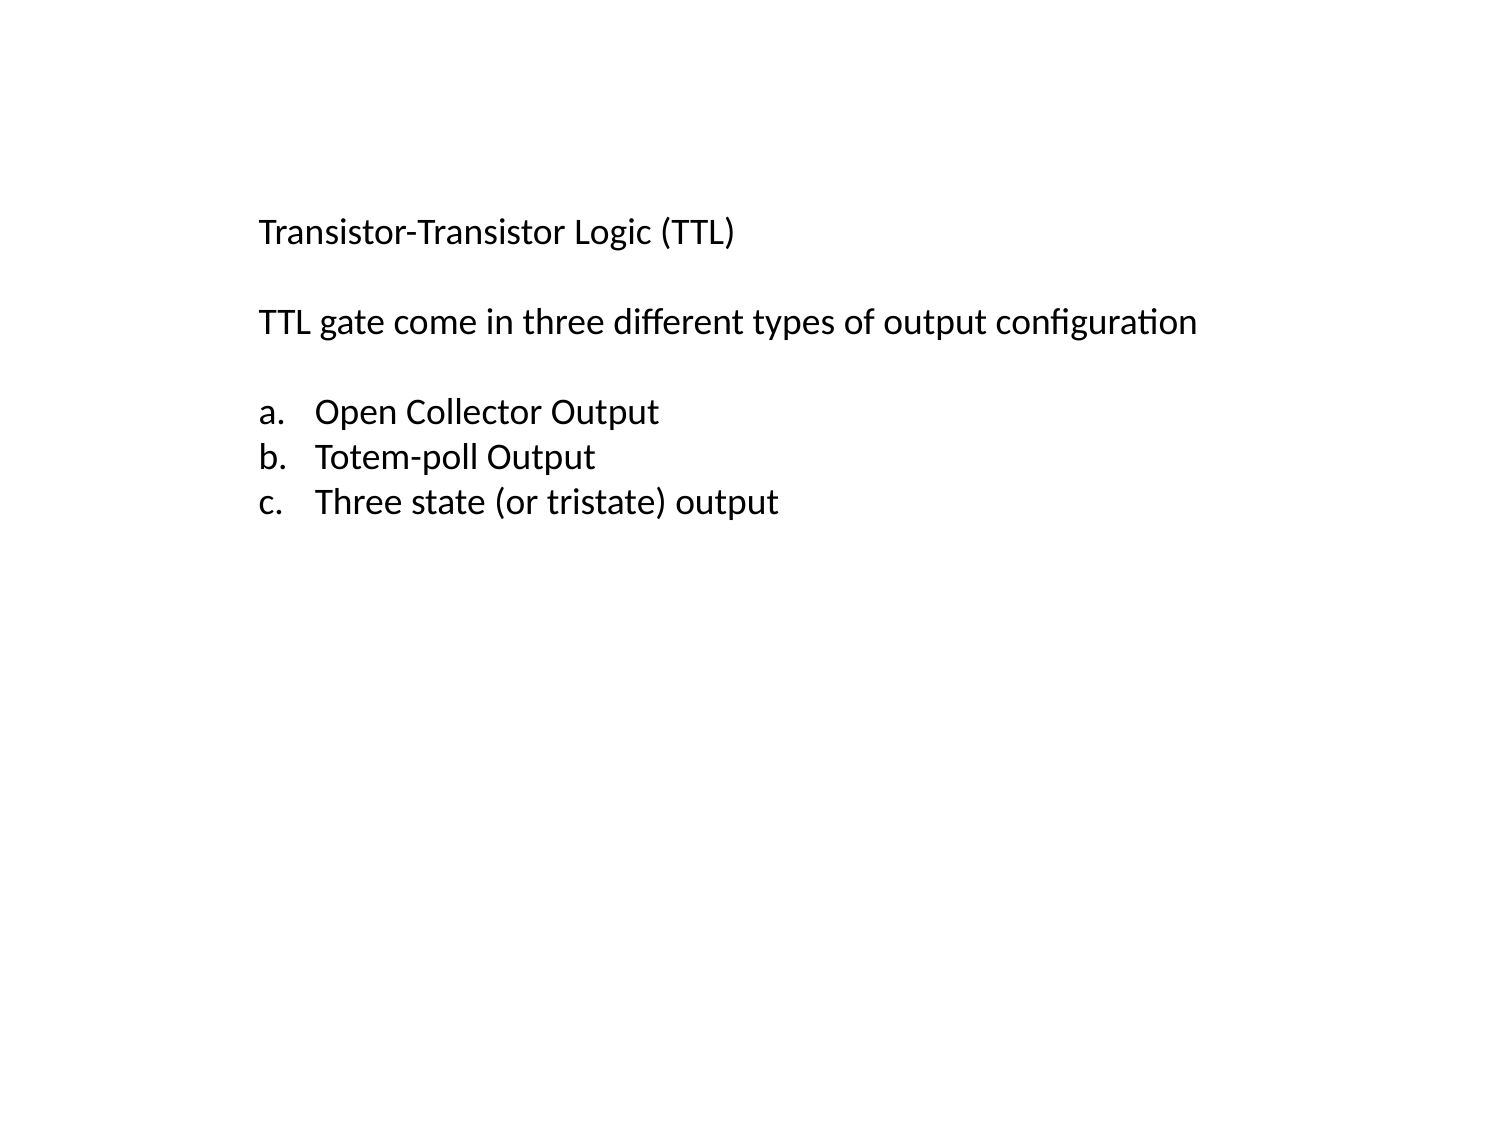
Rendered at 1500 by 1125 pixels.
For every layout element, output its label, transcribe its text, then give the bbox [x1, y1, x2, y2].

text_box Transistor-Transistor Logic (TTL) TTL gate come in three different types of output configuration Open Collector Output Totem-poll Output Three state (or tristate) output [243, 199, 1214, 620]
